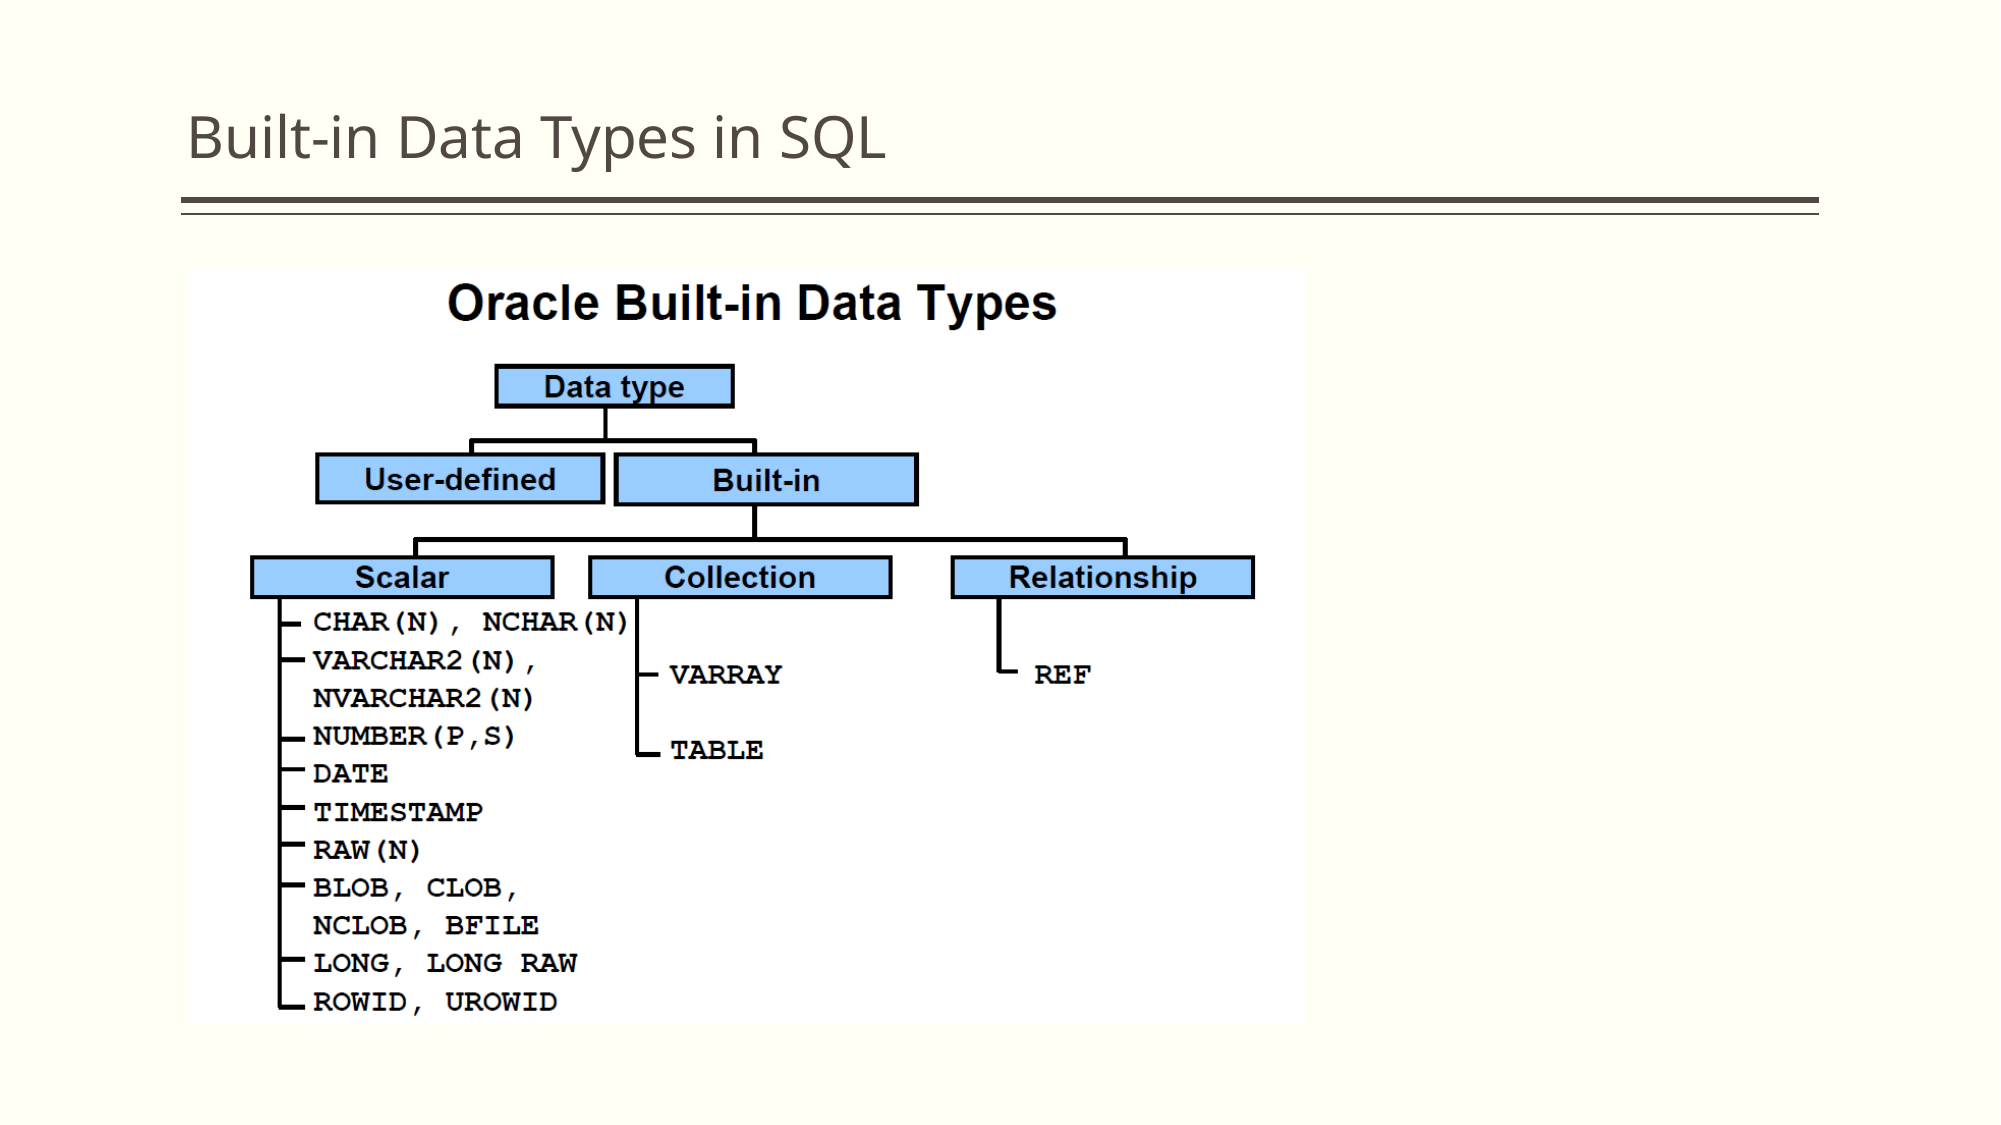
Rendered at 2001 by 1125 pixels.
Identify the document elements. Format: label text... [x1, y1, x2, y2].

title Built-in Data Types in SQL [186, 47, 1379, 179]
picture [186, 267, 1306, 1024]
